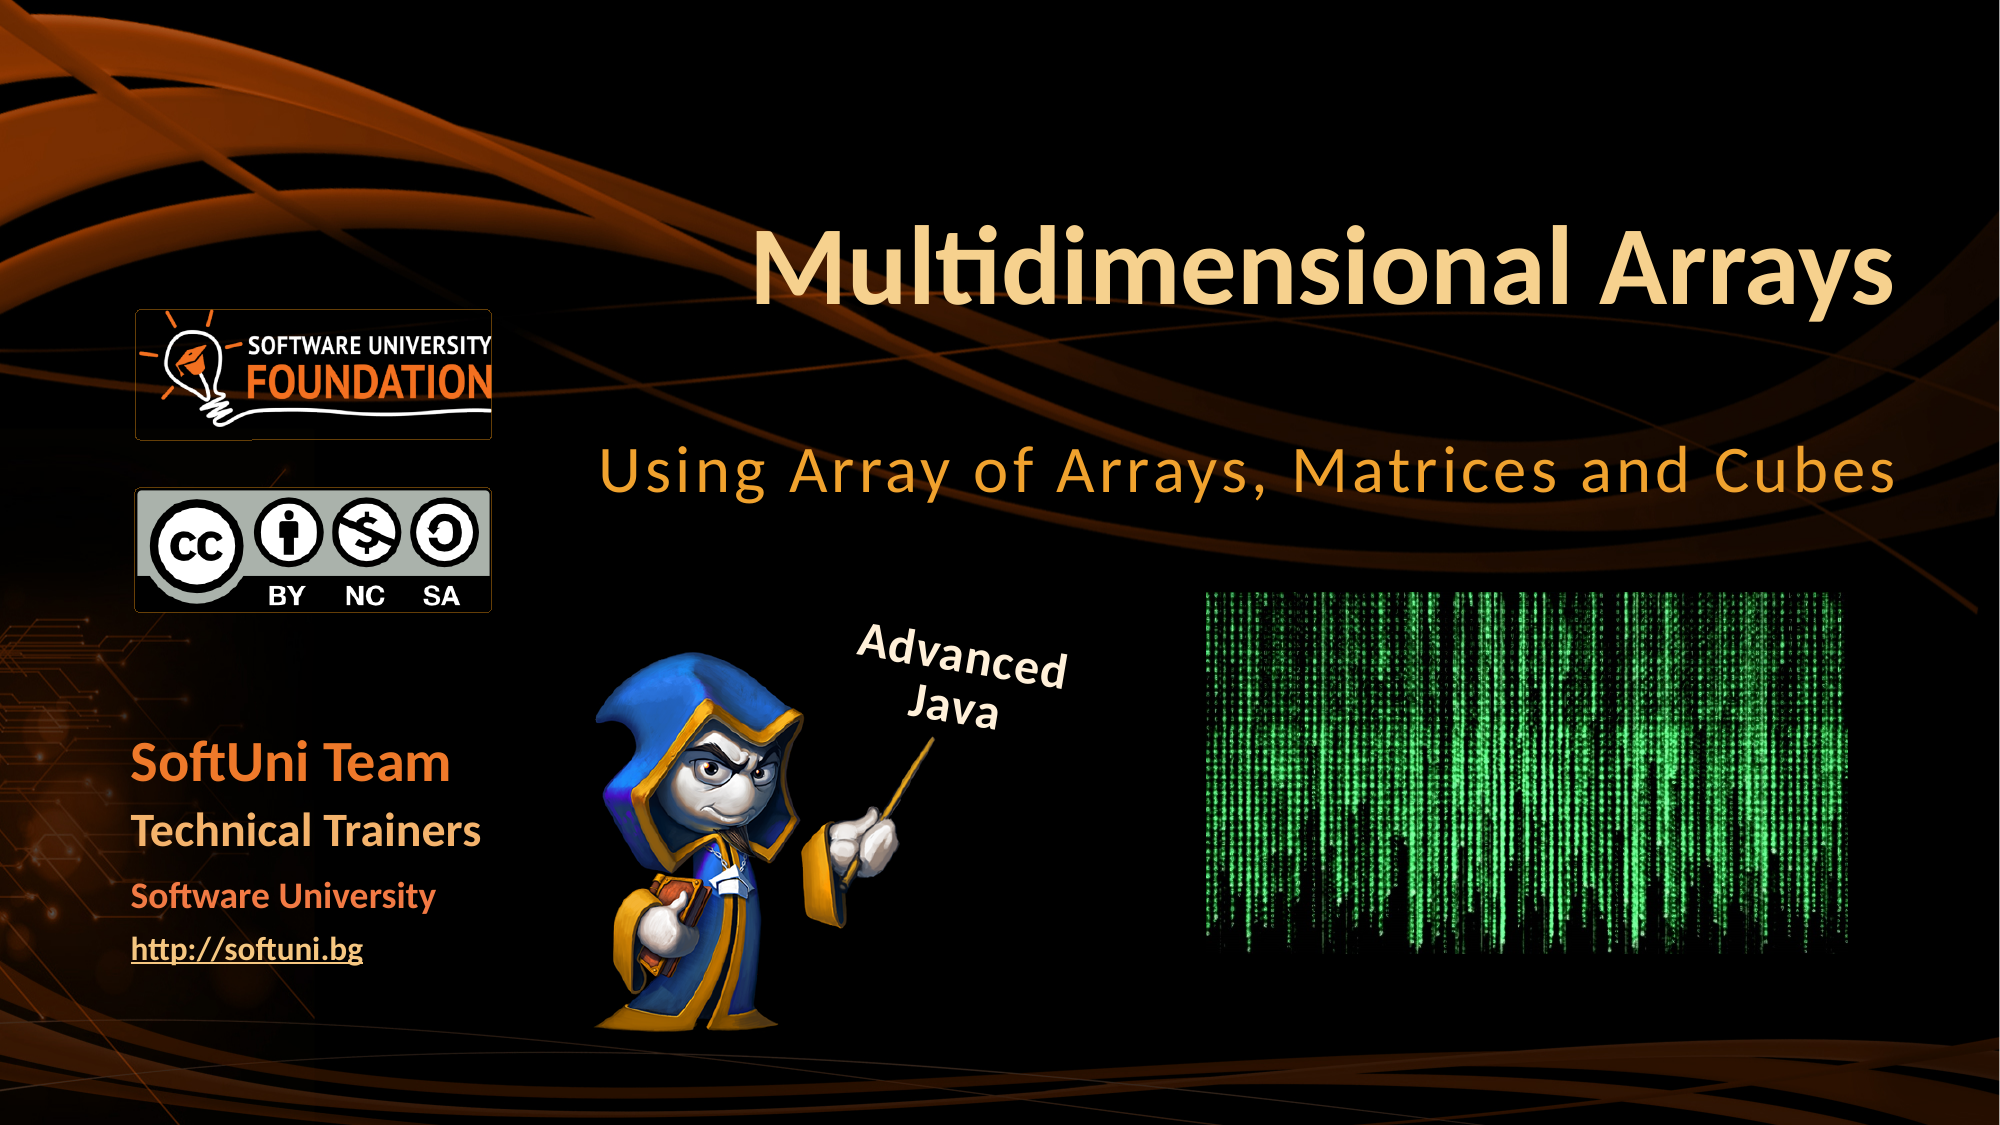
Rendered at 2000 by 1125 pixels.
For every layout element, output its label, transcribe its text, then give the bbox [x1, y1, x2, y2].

list SoftUni Team [124, 712, 587, 789]
list Technical Trainers [124, 789, 587, 862]
list Software University [124, 862, 587, 918]
list http://softuni.bg [124, 918, 587, 973]
title Multidimensional Arrays [647, 127, 1898, 410]
subtitle Using Array of Arrays, Matrices and Cubes [512, 422, 1898, 540]
picture [0, 0, 2000, 1125]
text_box Advanced Java [841, 604, 1089, 761]
